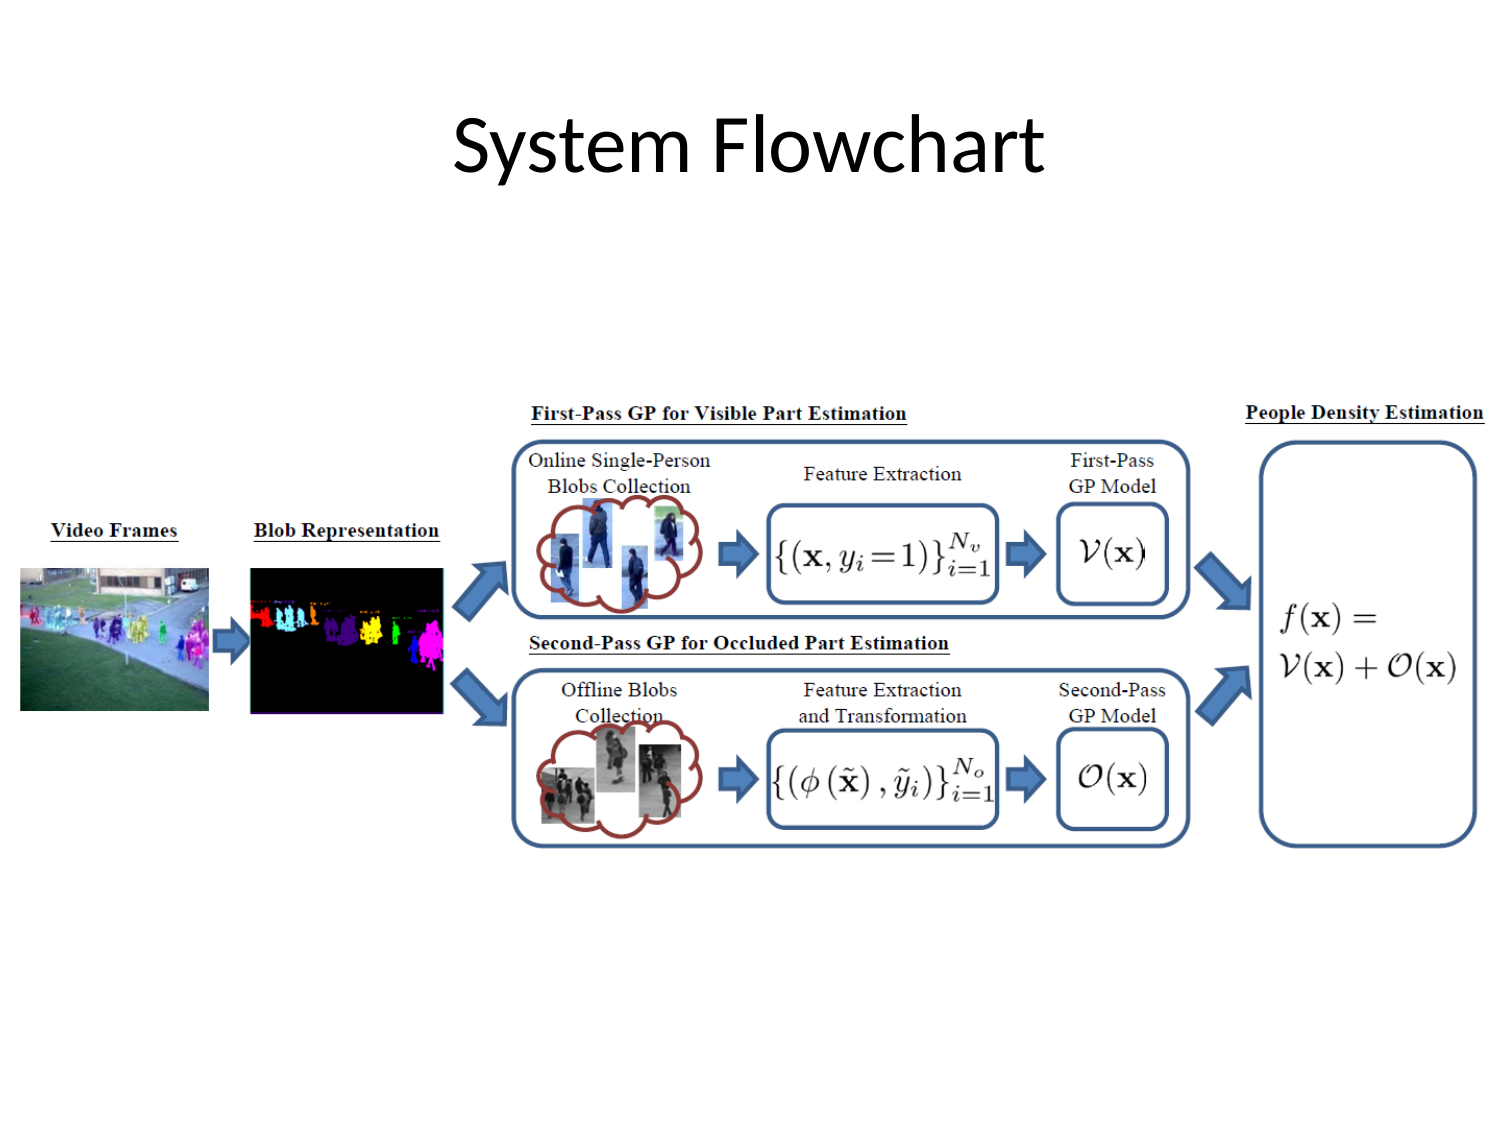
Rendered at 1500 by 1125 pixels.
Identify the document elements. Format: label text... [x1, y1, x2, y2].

title System Flowchart [74, 44, 1426, 233]
picture [14, 399, 1488, 854]
